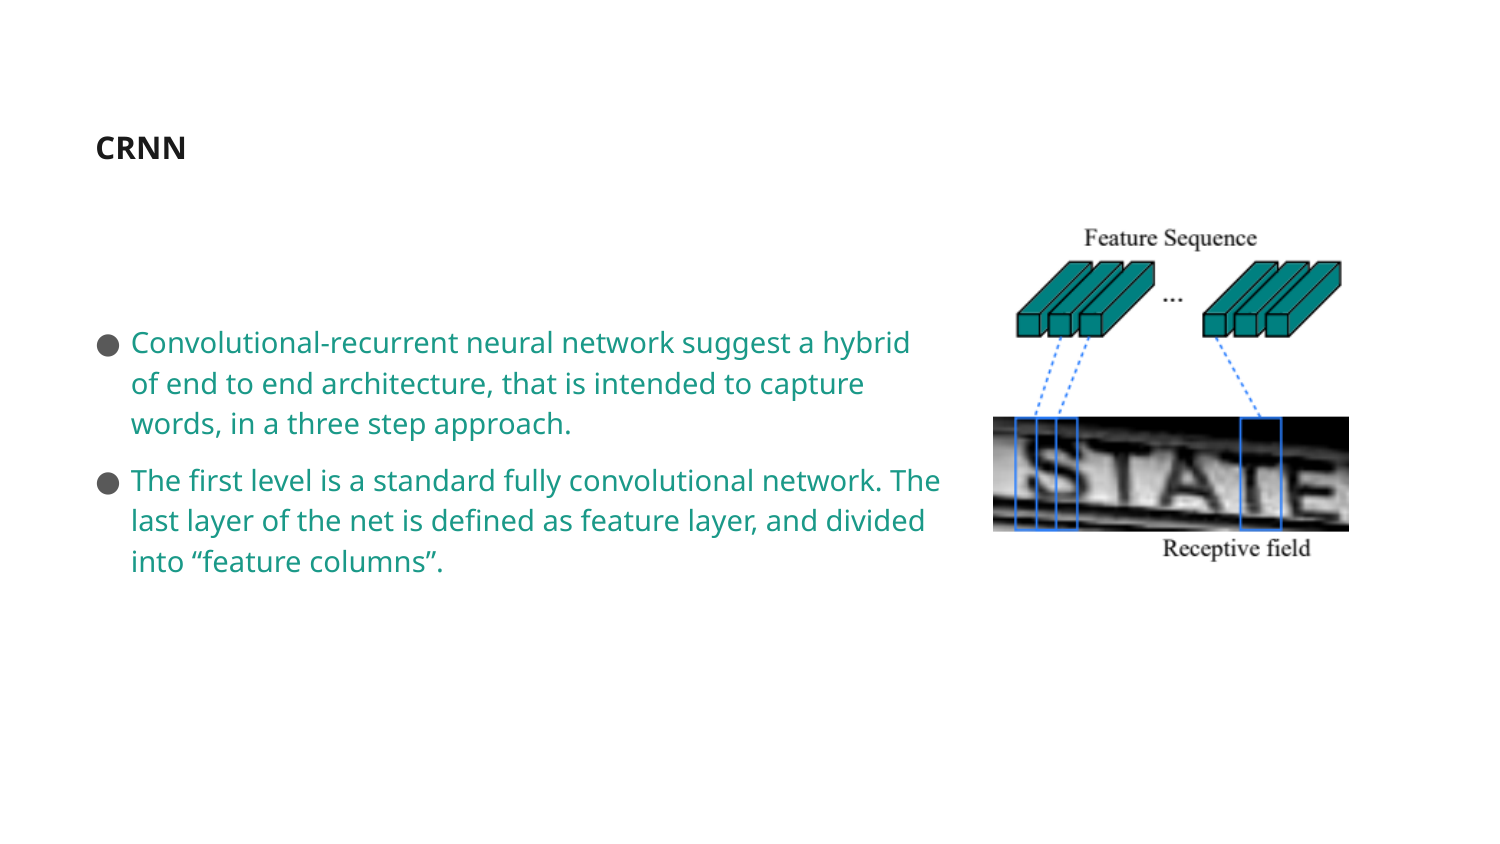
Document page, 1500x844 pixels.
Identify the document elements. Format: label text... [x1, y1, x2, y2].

picture [993, 210, 1350, 576]
title CRNN [84, 84, 1135, 211]
list Convolutional-recurrent neural network suggest a hybrid of end to end architecture, that is intended to capture words, in a three step approach. The first level is a standard fully convolutional network. The last layer of the net is defined as feature layer, and divided into “feature columns”. [84, 210, 956, 736]
